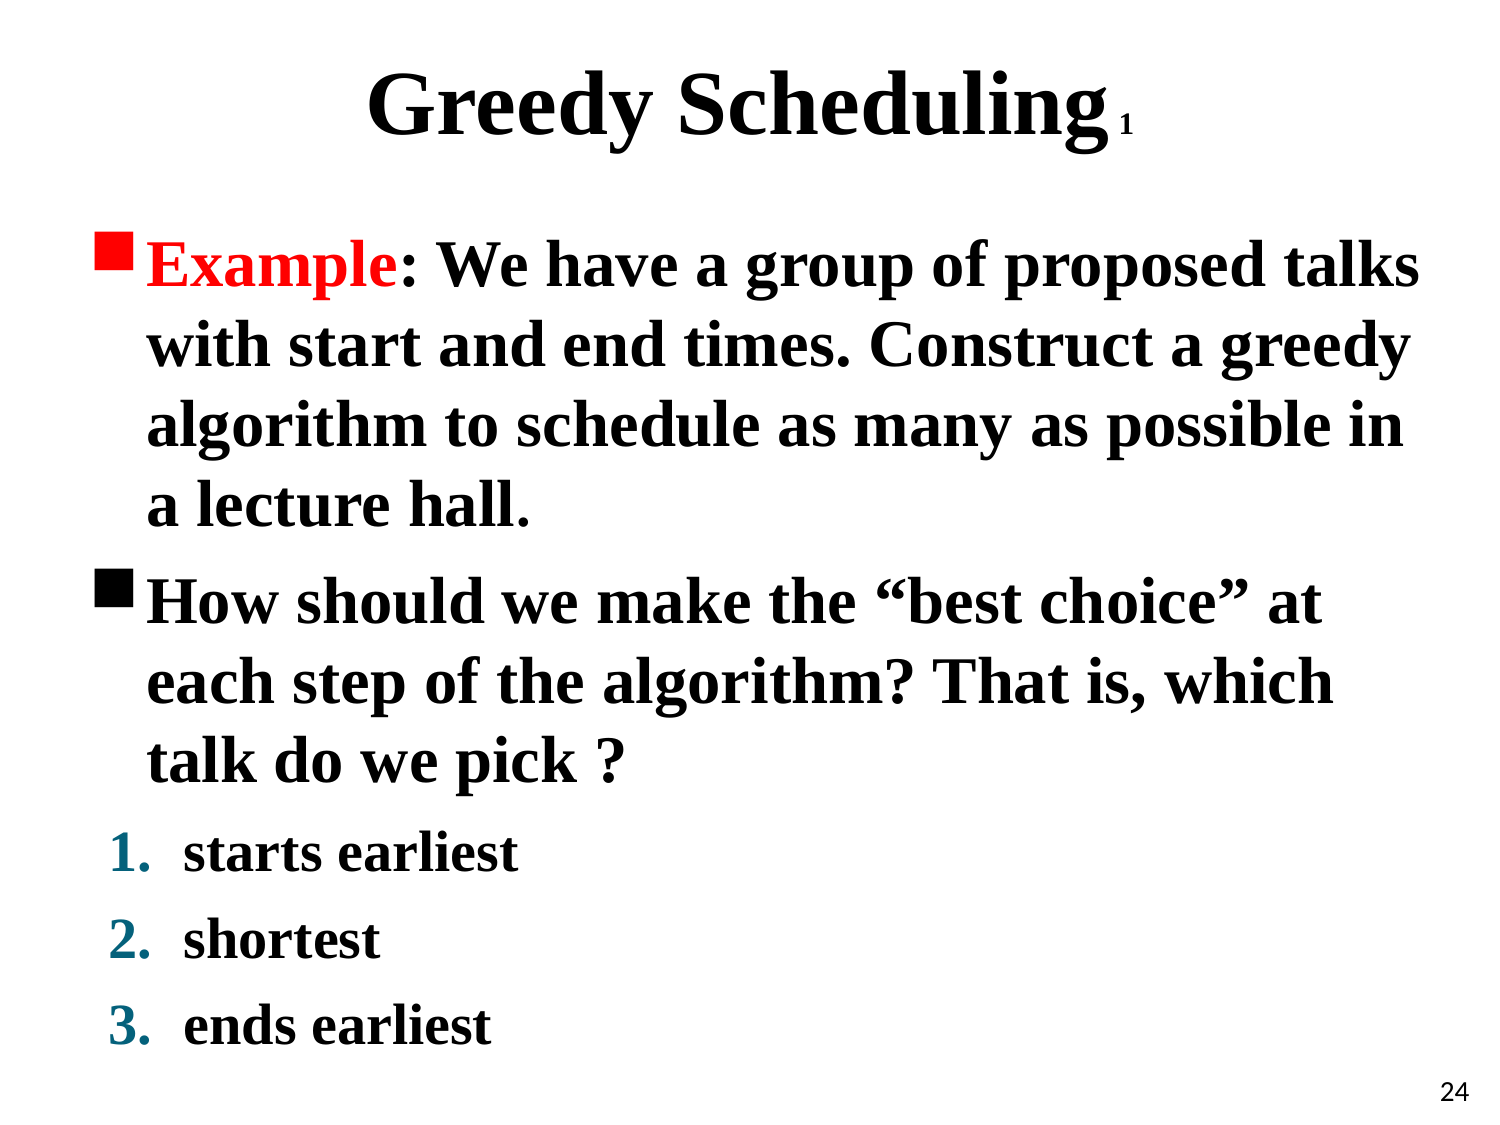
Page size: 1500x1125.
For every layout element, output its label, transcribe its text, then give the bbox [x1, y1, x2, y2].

list Example: We have a group of proposed talks with start and end times. Construct a greedy algorithm to schedule as many as possible in a lecture hall. How should we make the “best choice” at each step of the algorithm? That is, which talk do we pick ? starts earliest shortest ends earliest [75, 212, 1457, 1075]
title Greedy Scheduling 1 [0, 0, 1500, 195]
